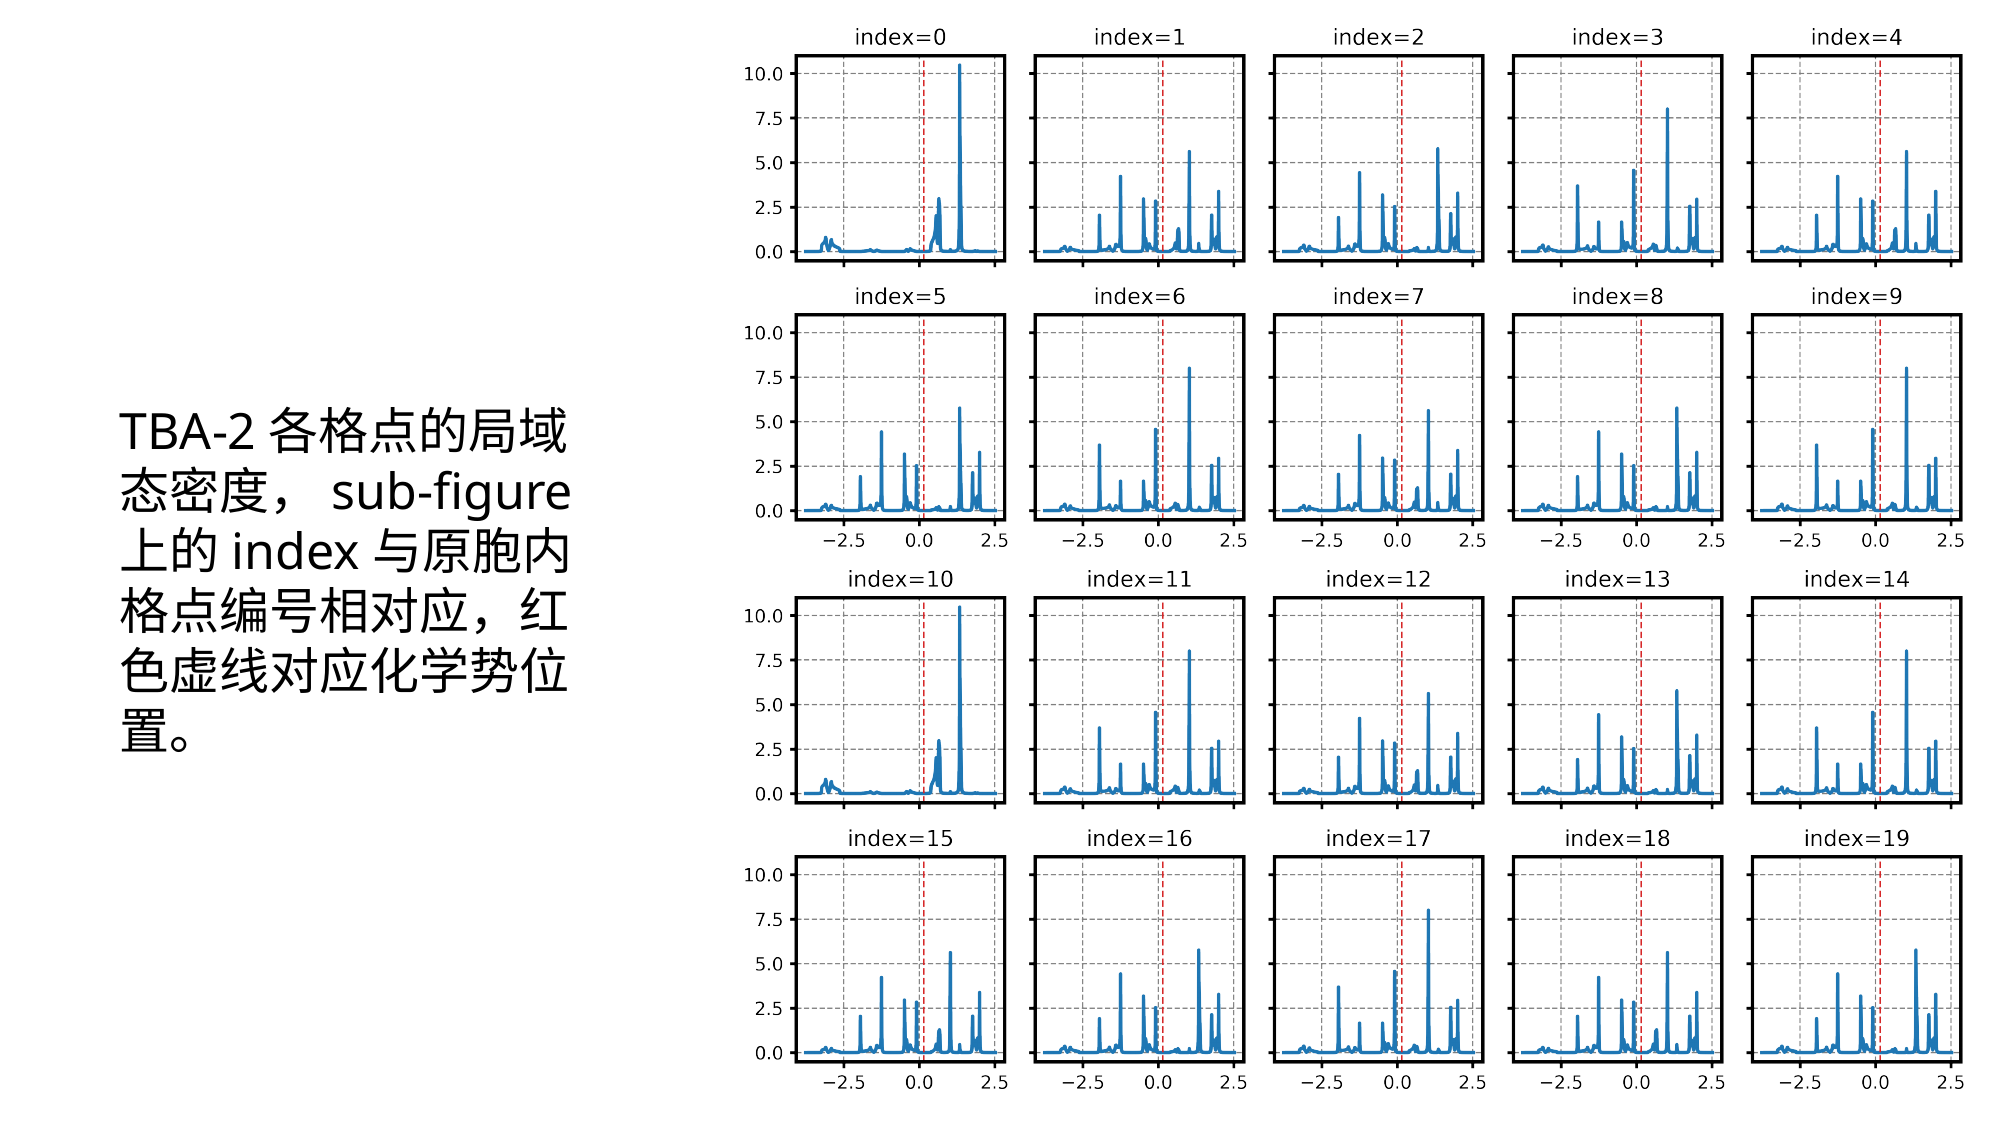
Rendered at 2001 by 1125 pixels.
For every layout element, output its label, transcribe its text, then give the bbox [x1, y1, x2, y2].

text_box TBA-2各格点的局域态密度，sub-figure上的index与原胞内格点编号相对应，红色虚线对应化学势位置。 [104, 392, 629, 767]
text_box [723, 8, 1985, 1112]
